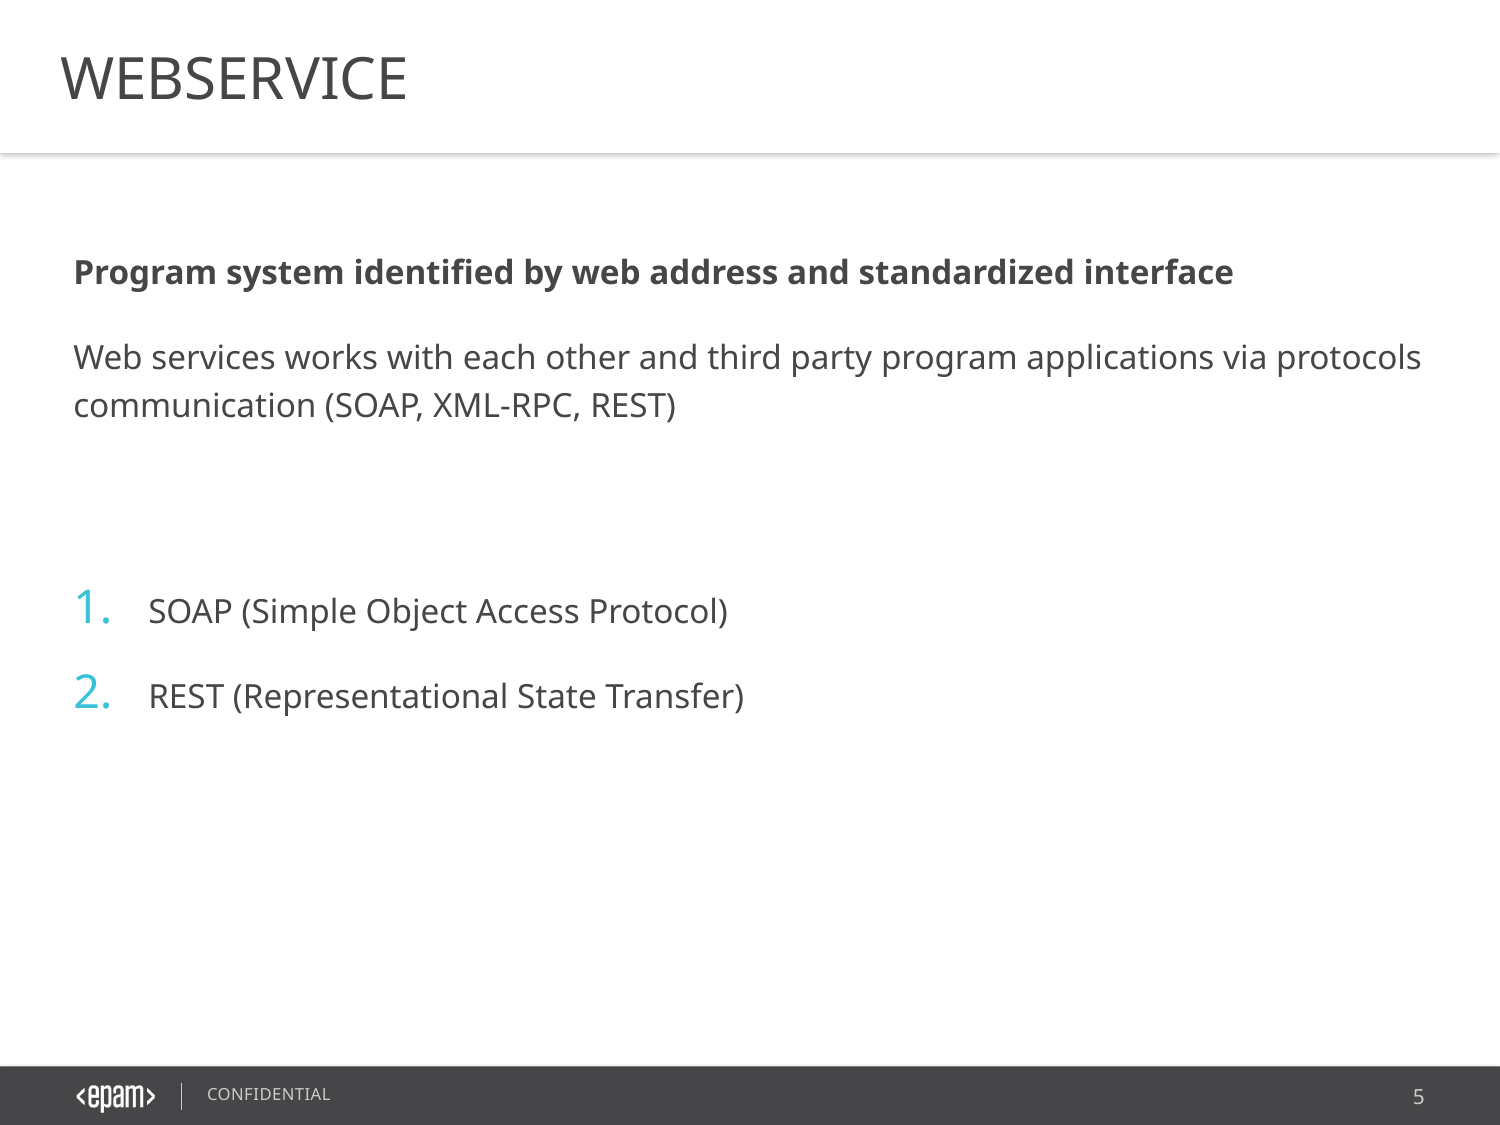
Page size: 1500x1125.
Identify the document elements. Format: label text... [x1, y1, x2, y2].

list Program system identified by web address and standardized interface Web services works with each other and third party program applications via protocols communication (SOAP, XML-RPC, REST) [58, 235, 1442, 520]
picture [76, 1085, 155, 1113]
text_box SOAP (Simple Object Access Protocol) REST (Representational State Transfer) [58, 574, 1442, 731]
list WEBSERVICE [0, 0, 1500, 153]
